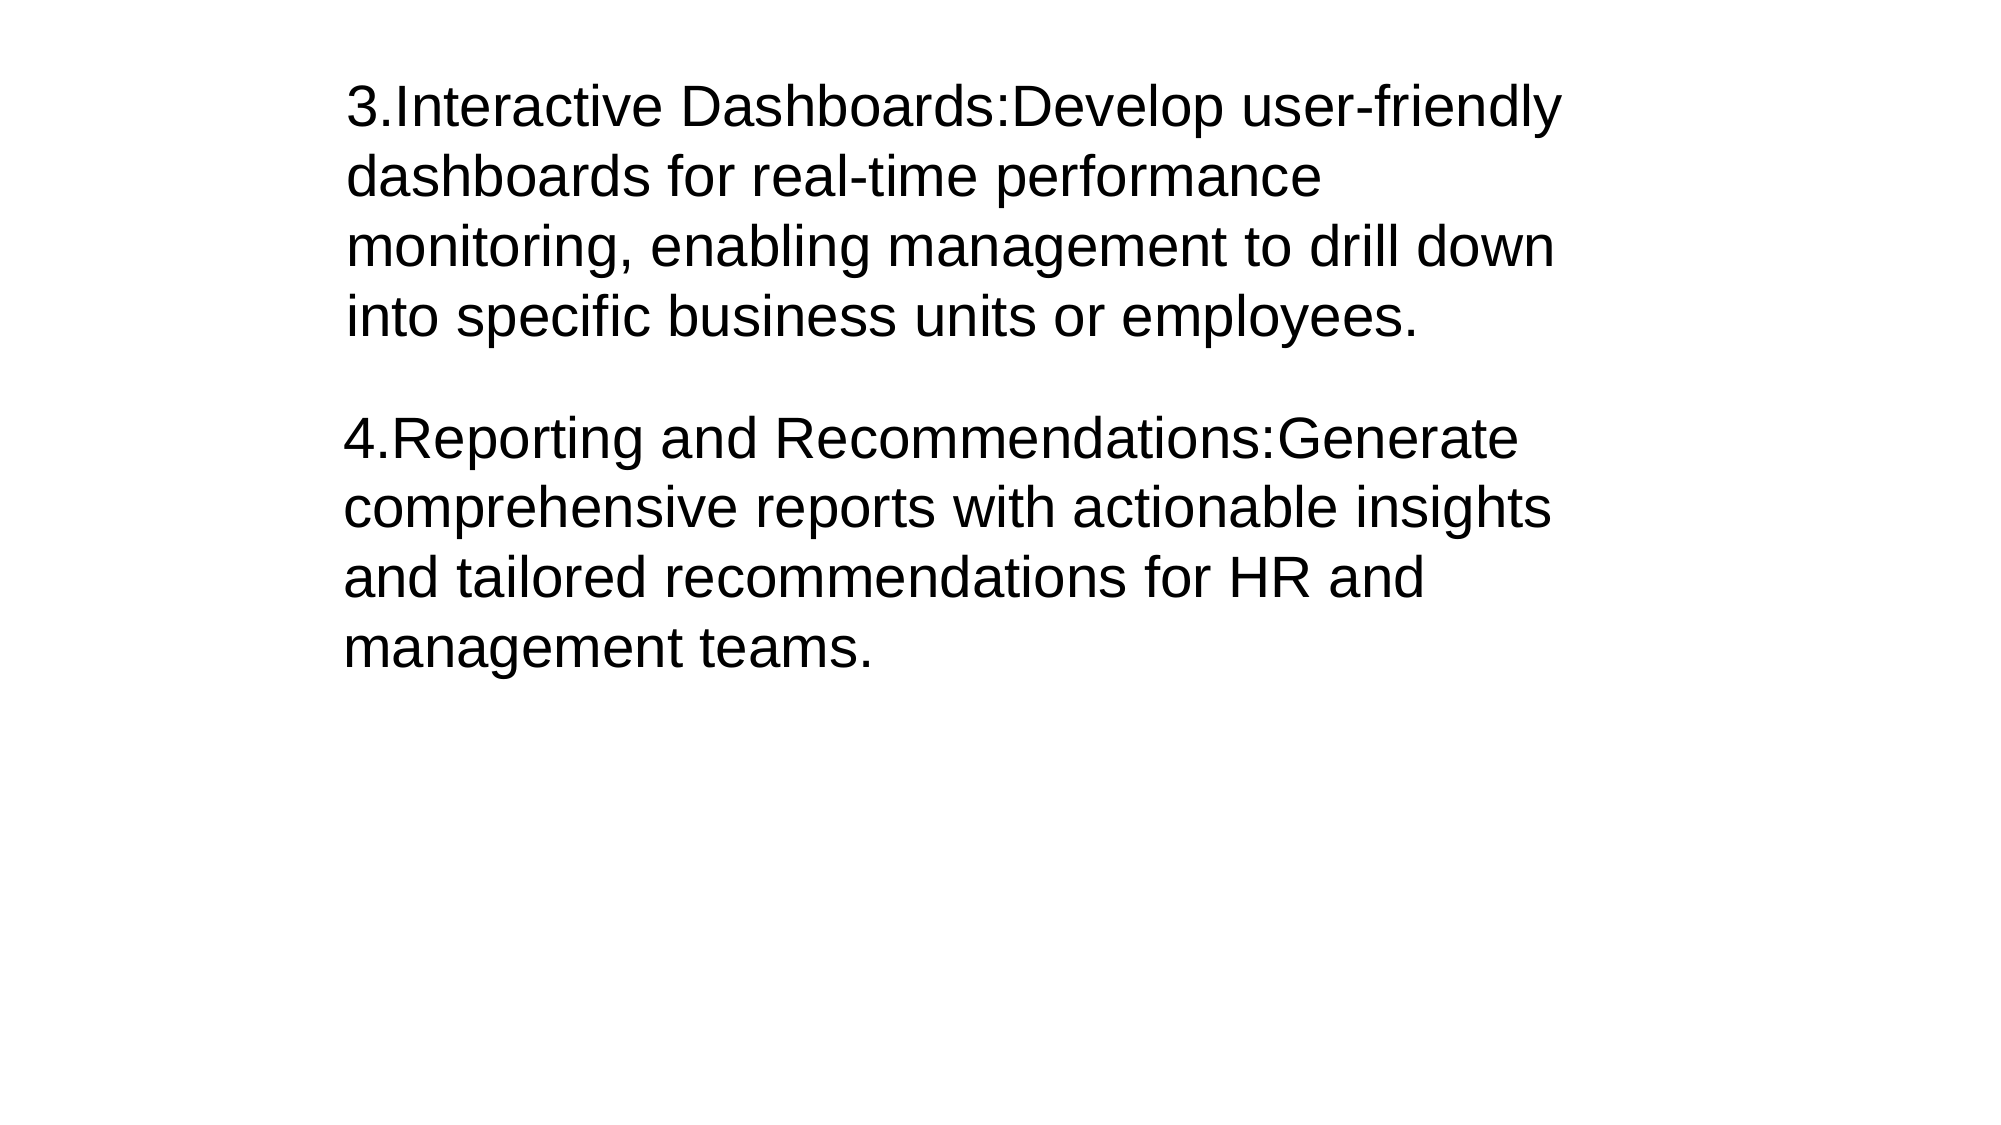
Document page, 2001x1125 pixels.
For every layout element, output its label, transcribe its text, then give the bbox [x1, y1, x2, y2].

text_box 3.Interactive Dashboards:Develop user-friendly dashboards for real-time performance monitoring, enabling management to drill down into specific business units or employees. [331, 60, 1622, 356]
text_box 4.Reporting and Recommendations:Generate comprehensive reports with actionable insights and tailored recommendations for HR and management teams. [328, 392, 1600, 688]
